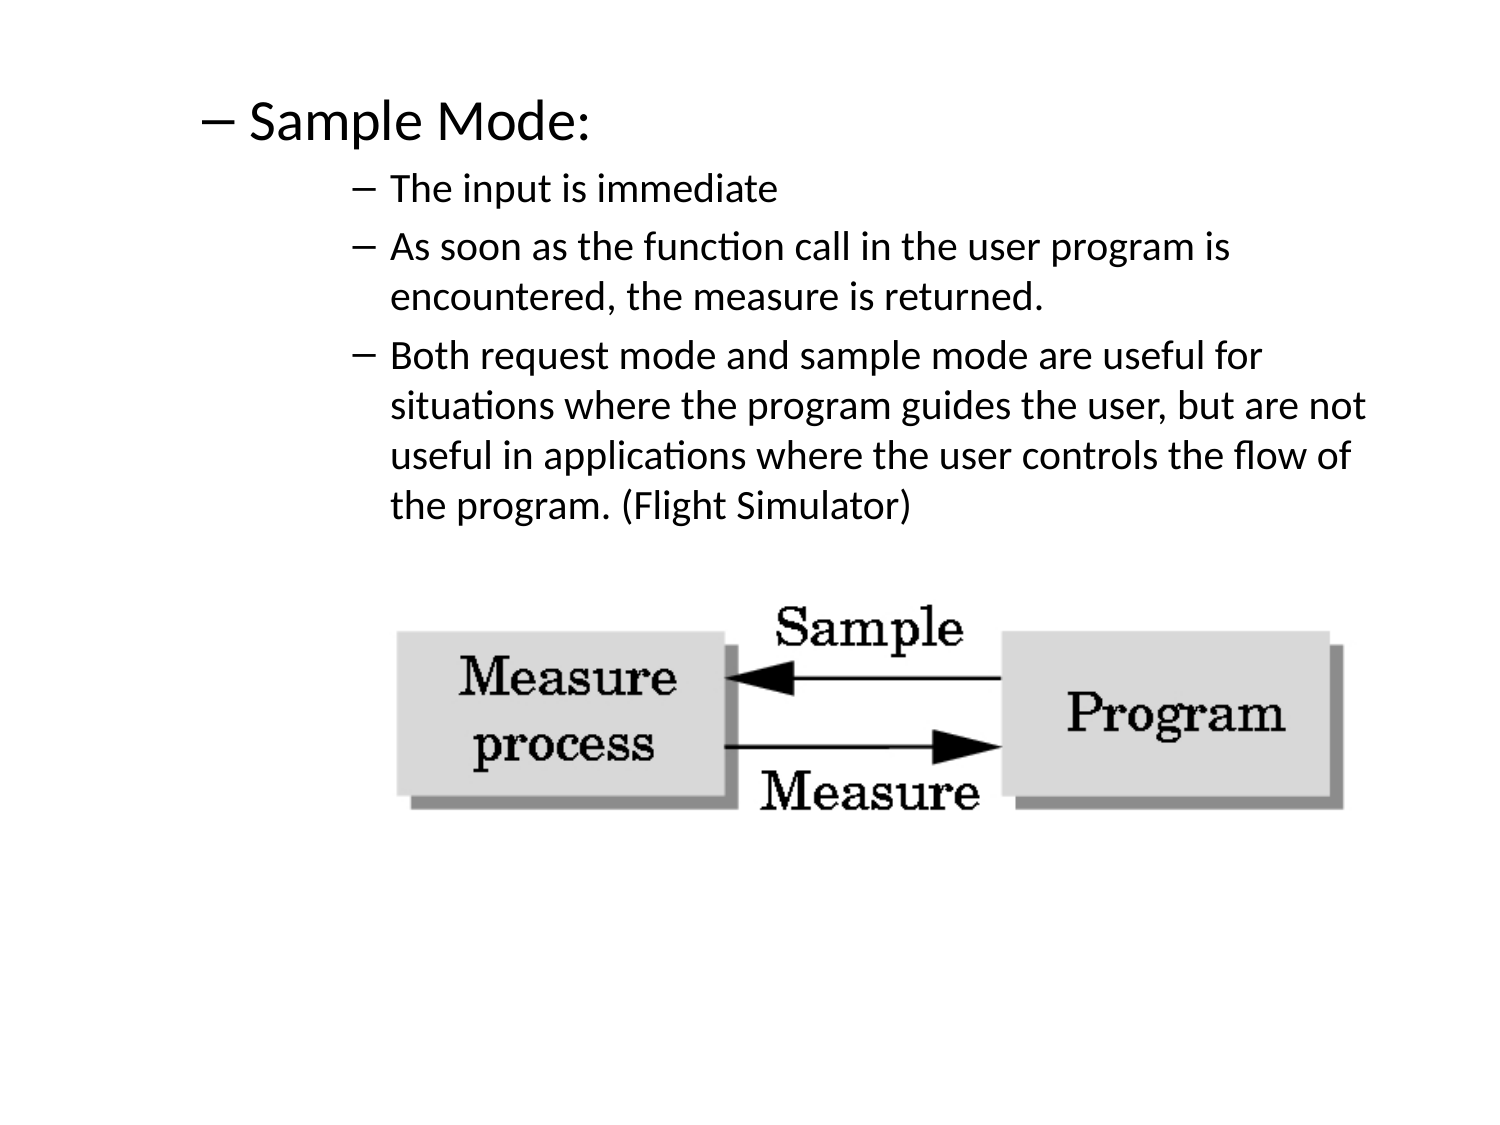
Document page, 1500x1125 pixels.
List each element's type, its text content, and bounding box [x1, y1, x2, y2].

list Sample Mode: The input is immediate As soon as the function call in the user program is encountered, the measure is returned. Both request mode and sample mode are useful for situations where the program guides the user, but are not useful in applications where the user controls the flow of the program. (Flight Simulator) [112, 75, 1388, 1000]
picture [387, 587, 1363, 820]
